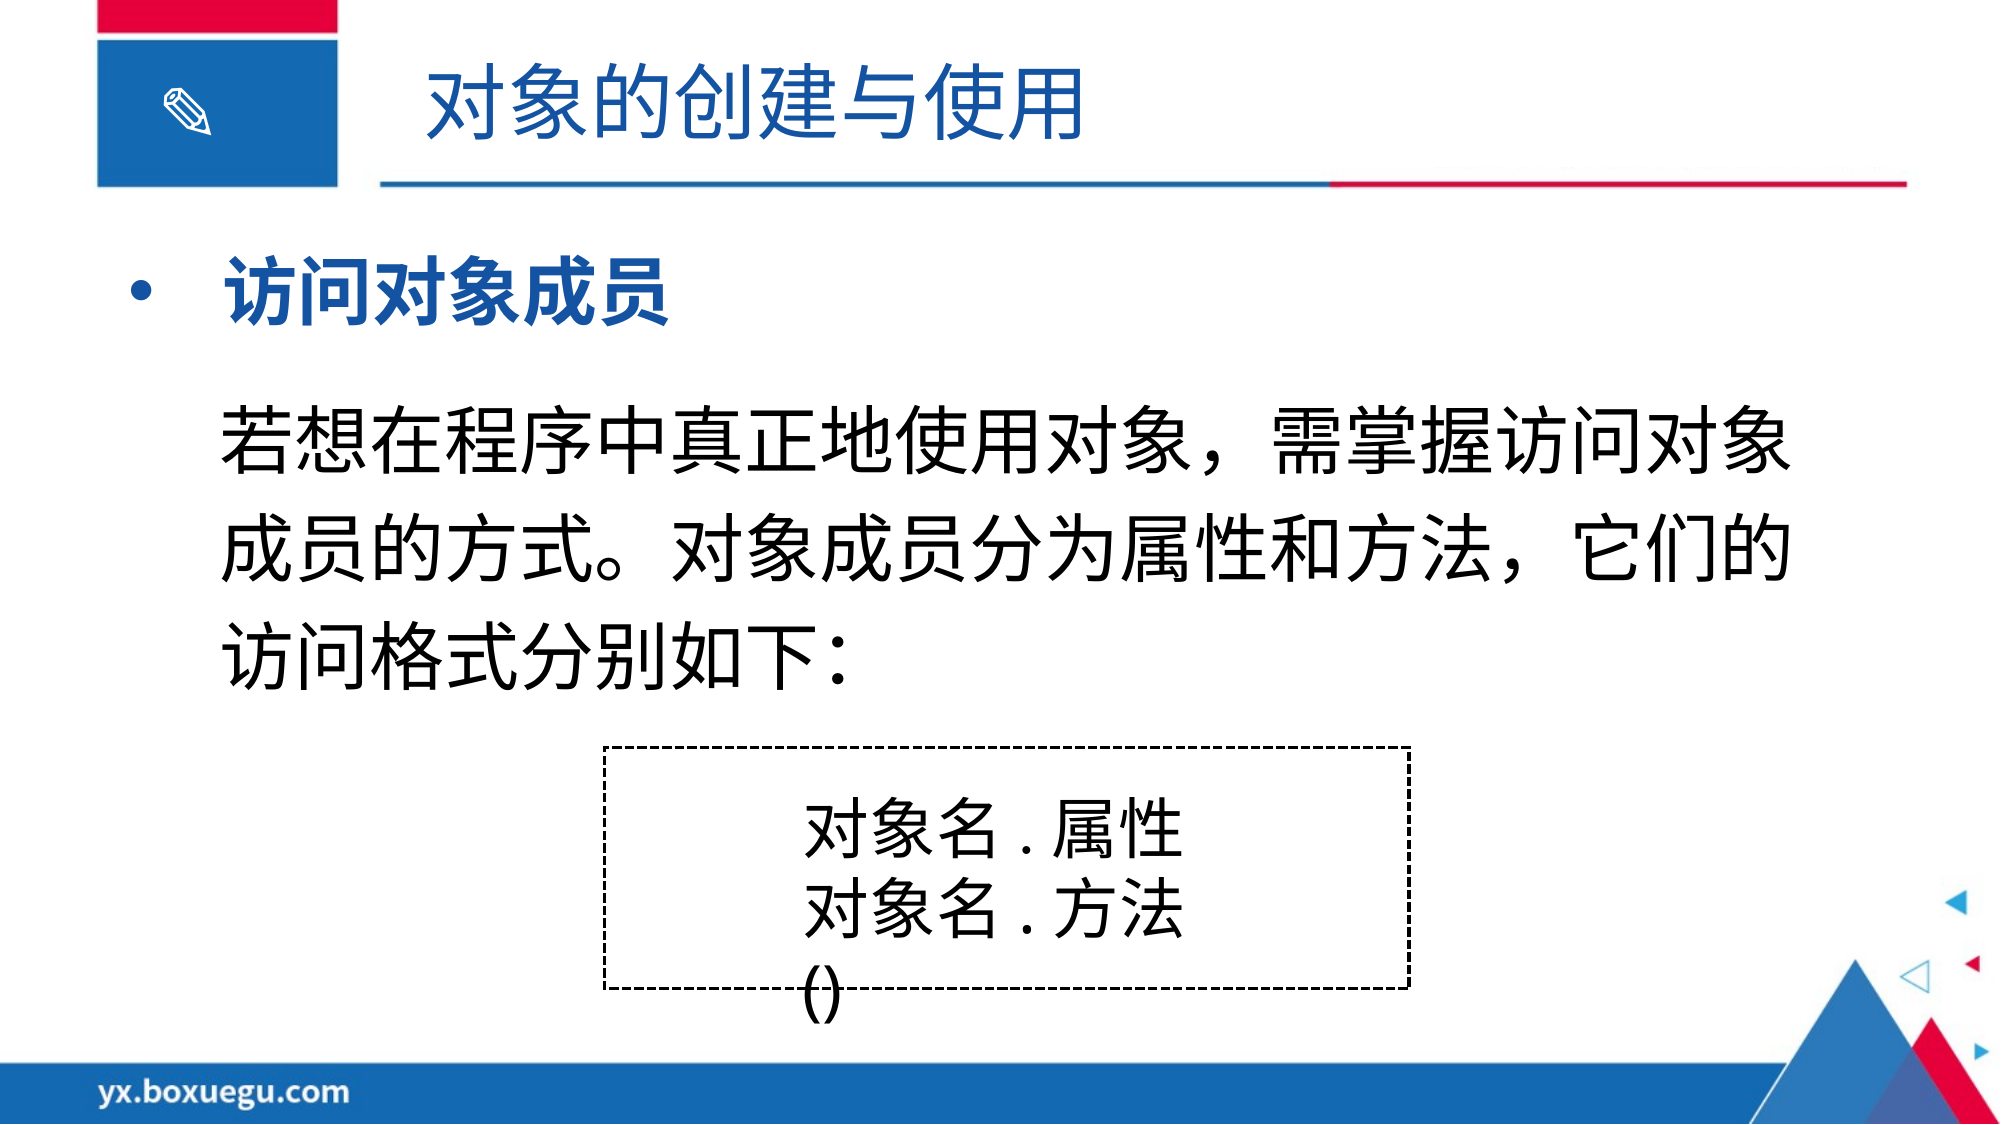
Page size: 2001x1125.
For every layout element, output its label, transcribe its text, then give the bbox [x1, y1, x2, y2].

text_box 访问对象成员 [113, 237, 1313, 342]
text_box [604, 747, 1410, 989]
text_box 对象名.属性 对象名.方法() [787, 779, 1244, 1035]
text_box 若想在程序中真正地使用对象，需掌握访问对象成员的方式。对象成员分为属性和方法，它们的访问格式分别如下： [204, 367, 1855, 707]
picture [0, 0, 2000, 1124]
text_box 对象的创建与使用 [409, 43, 1292, 158]
